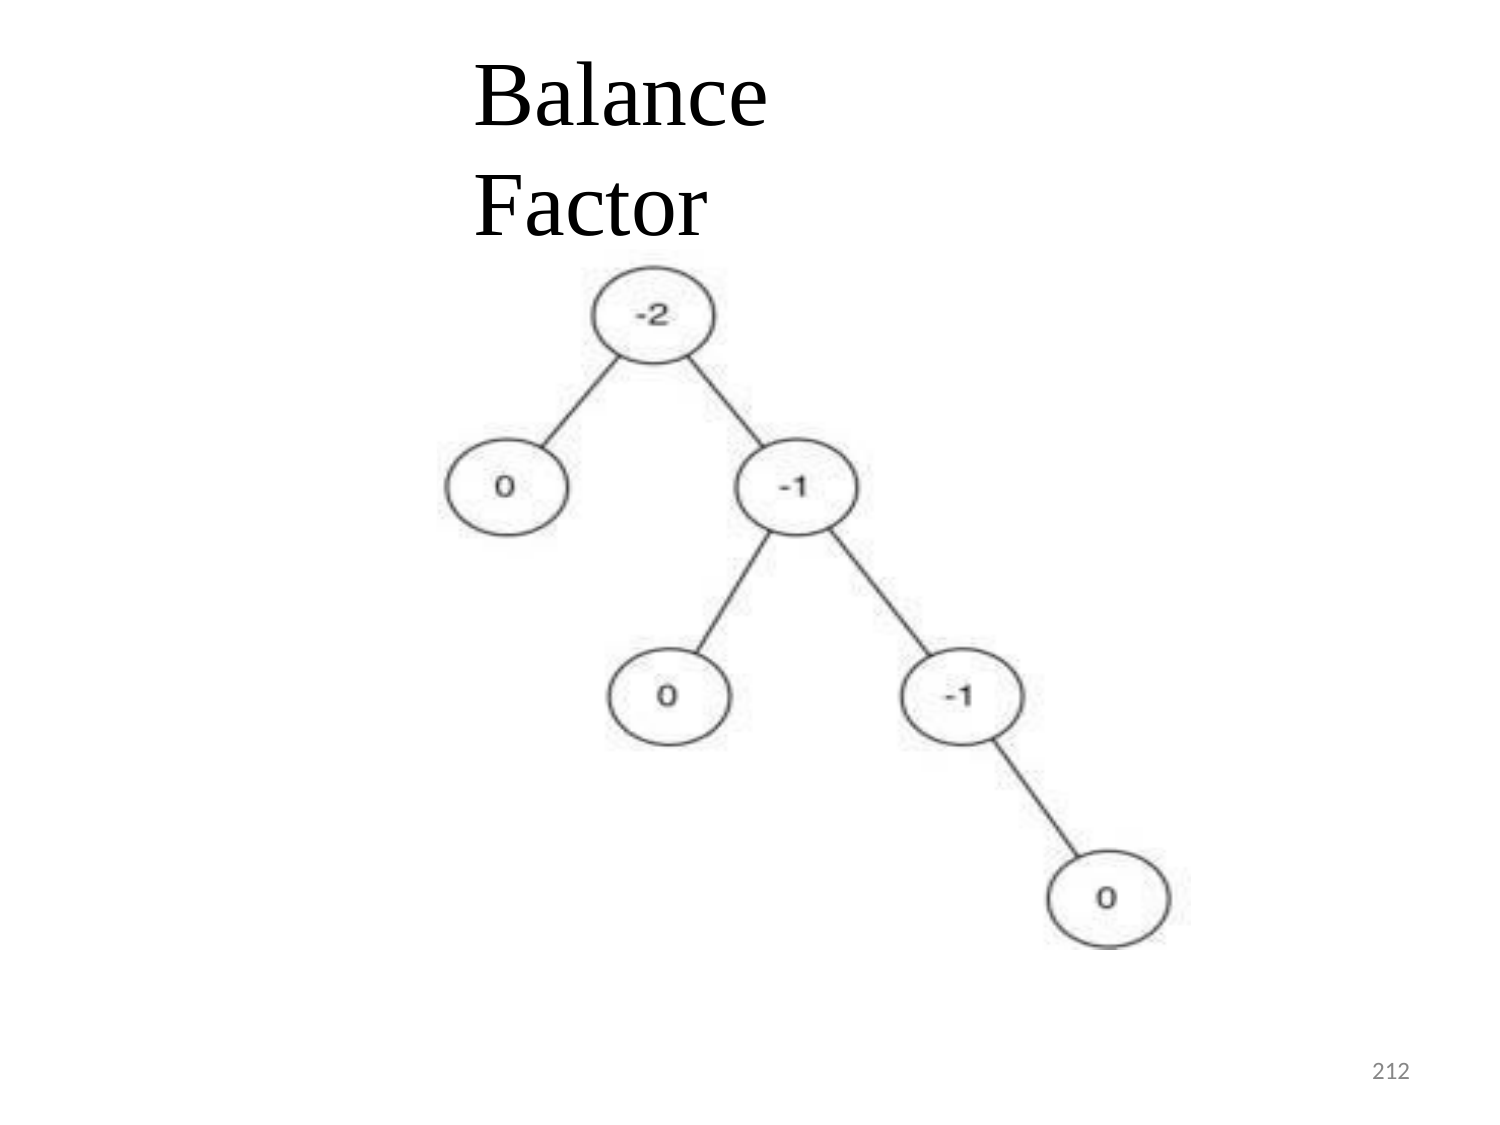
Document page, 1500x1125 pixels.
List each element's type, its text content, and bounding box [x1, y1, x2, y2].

text_box [436, 249, 1191, 950]
slide_number 212 [1367, 1058, 1415, 1125]
title Balance Factor [471, 31, 1027, 249]
